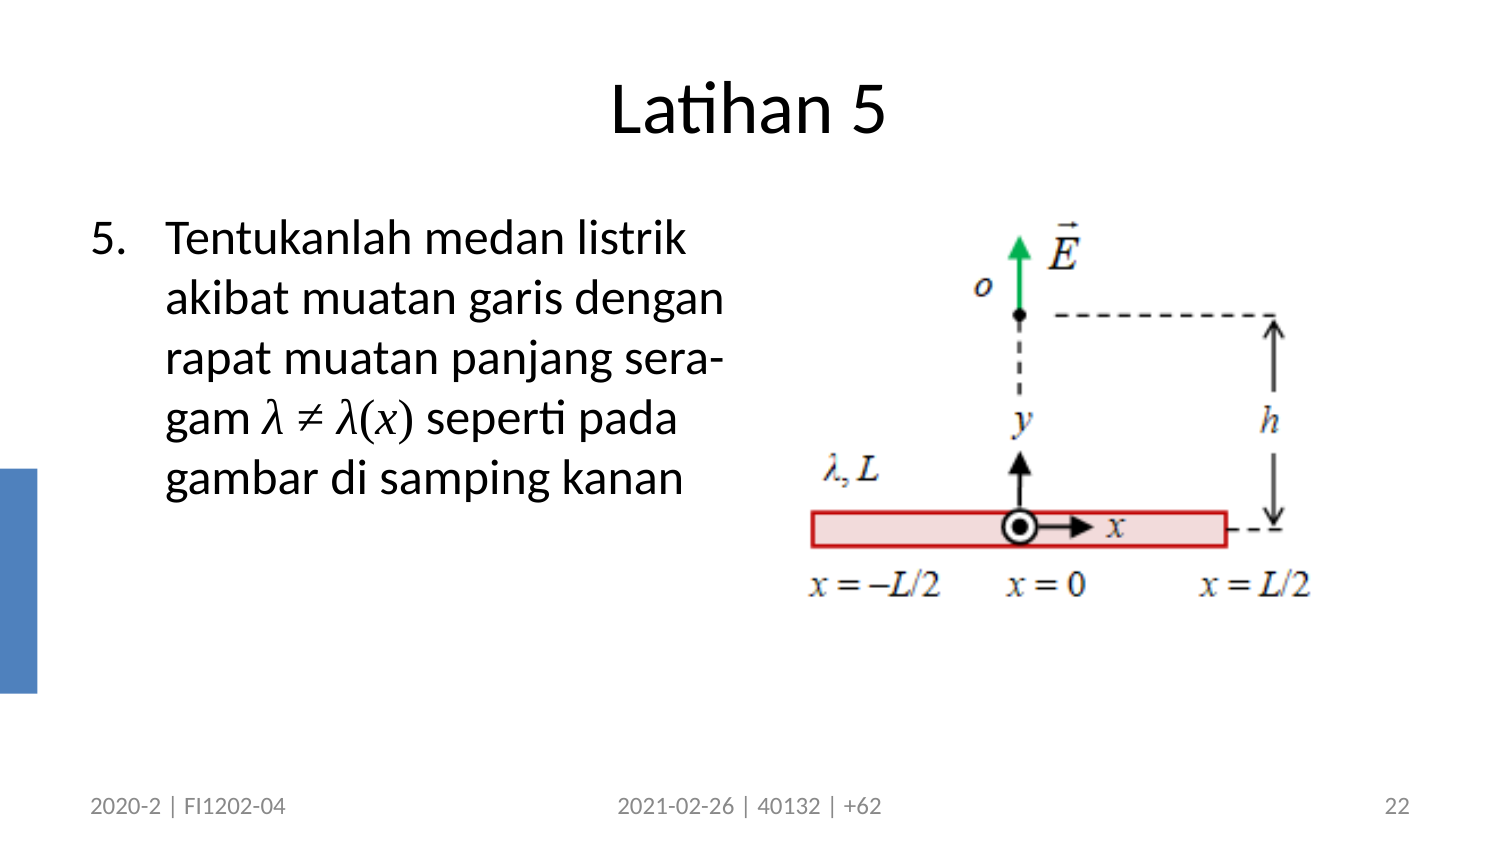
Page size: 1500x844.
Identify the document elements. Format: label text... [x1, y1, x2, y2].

slide_number 22 [1074, 782, 1425, 827]
slide_number 2020-2 | FI1202-04 [75, 782, 463, 827]
list Tentukanlah medan listrik akibat muatan garis dengan rapat muatan panjang sera- gam λ ≠ λ(x) seperti pada gambar di samping kanan [74, 196, 1426, 754]
footer 2021-02-26 | 40132 | +62 [512, 782, 988, 827]
title Latihan 5 [74, 33, 1426, 175]
picture [793, 204, 1332, 622]
